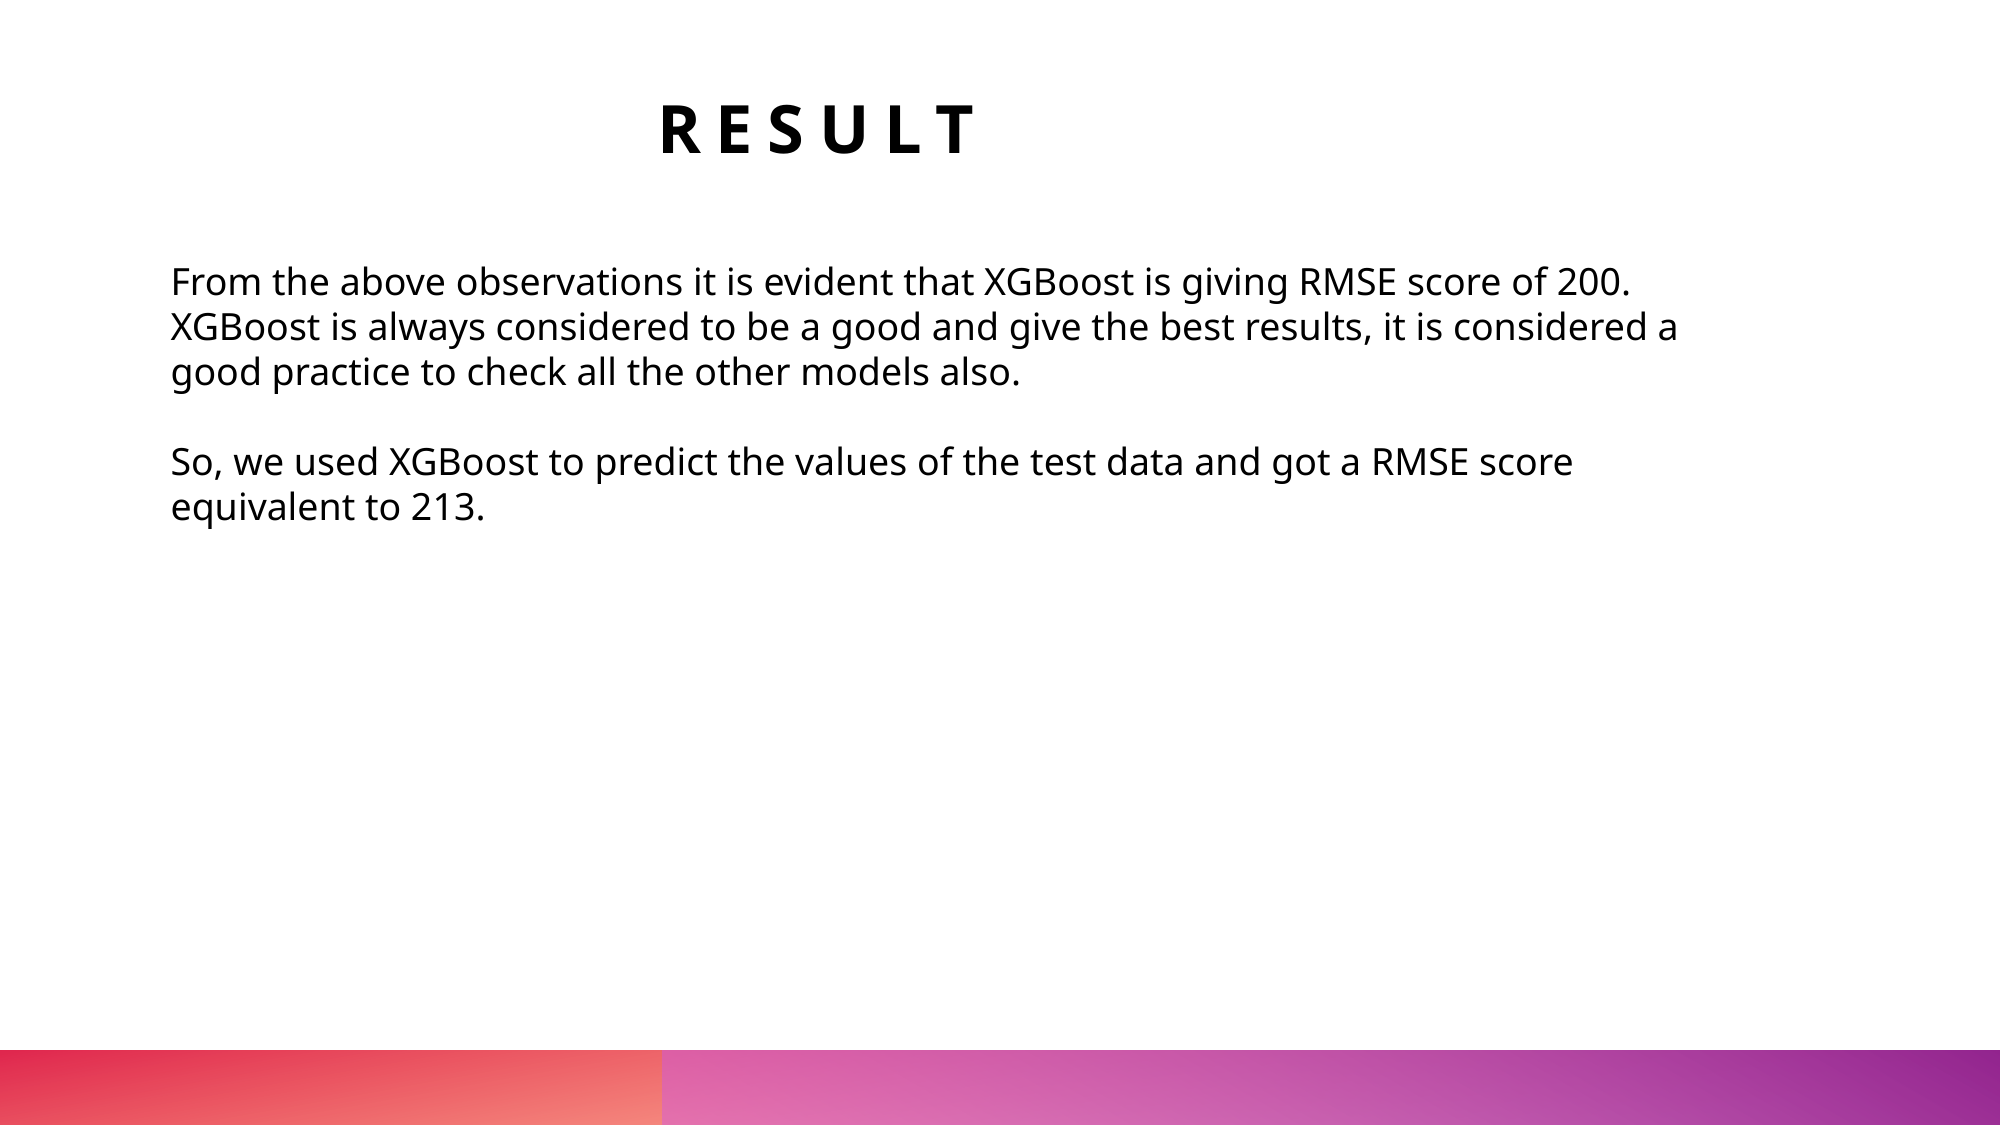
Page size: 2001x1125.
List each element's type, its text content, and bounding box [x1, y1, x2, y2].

text_box Result [657, 45, 1038, 168]
text_box From the above observations it is evident that XGBoost is giving RMSE score of 200. XGBoost is always considered to be a good and give the best results, it is considered a good practice to check all the other models also. So, we used XGBoost to predict the values of the test data and got a RMSE score equivalent to 213. [155, 205, 1776, 671]
